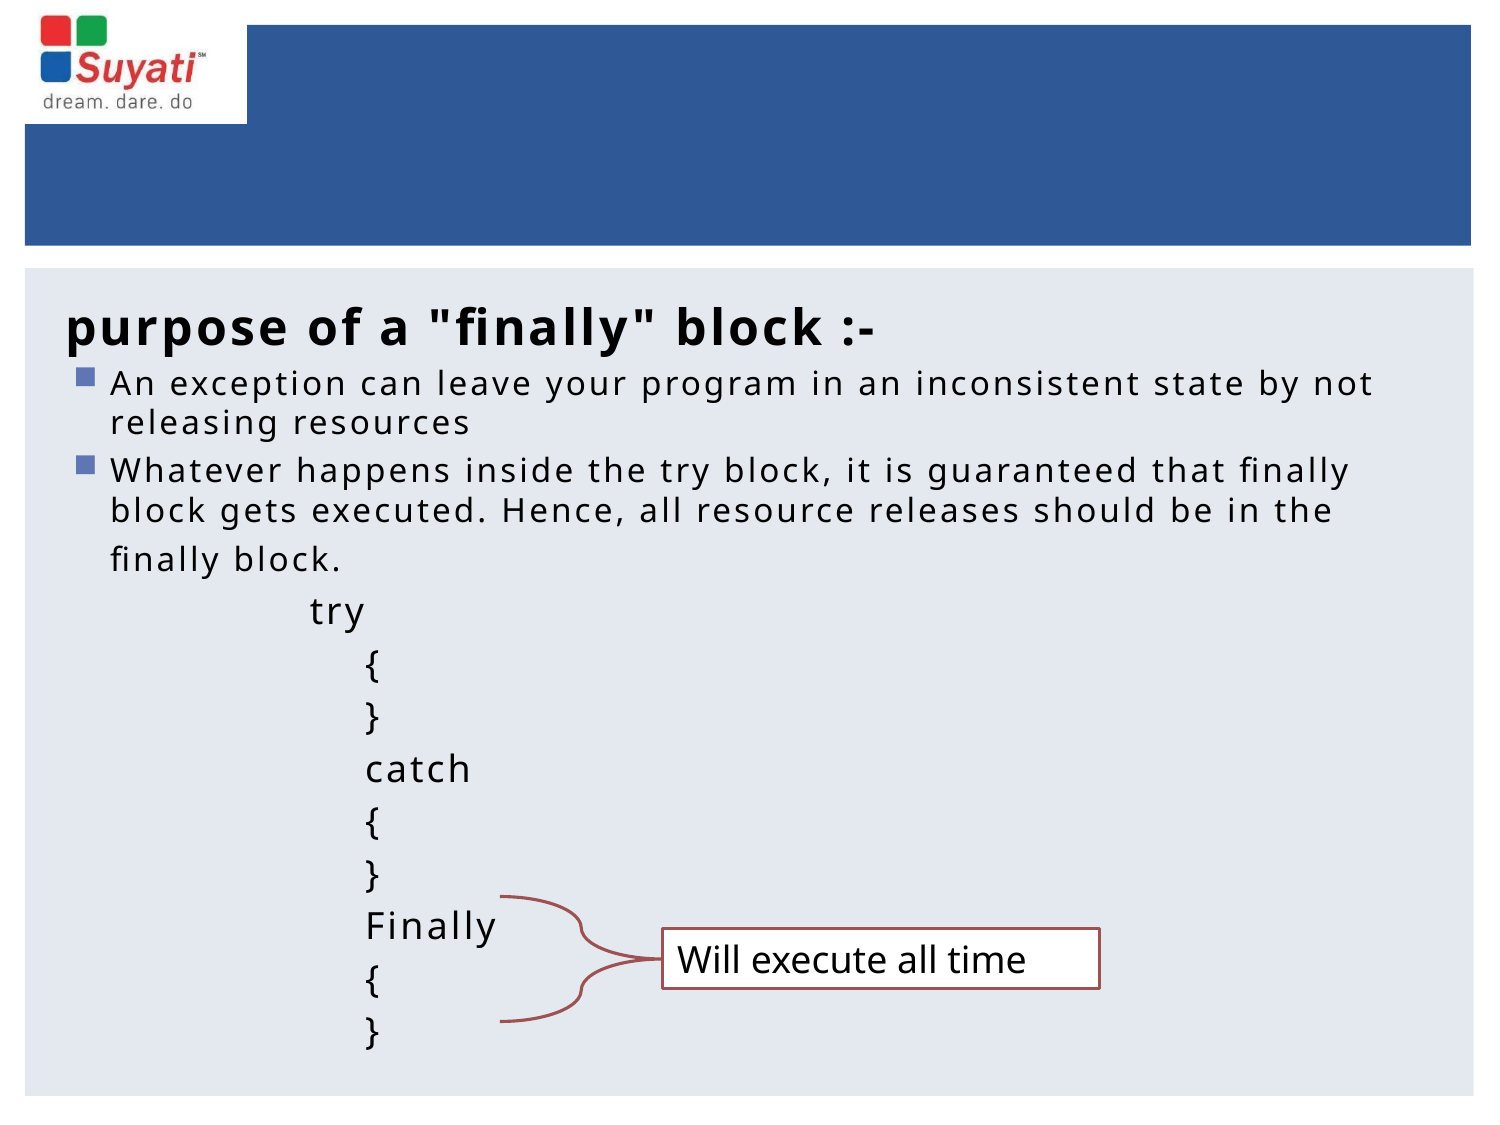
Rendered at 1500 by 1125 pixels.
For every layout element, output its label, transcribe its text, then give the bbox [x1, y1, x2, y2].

text_box [499, 894, 661, 1024]
list purpose of a "finally" block :- An exception can leave your program in an inconsistent state by not releasing resources Whatever happens inside the try block, it is guaranteed that finally block gets executed. Hence, all resource releases should be in the finally block. try { } catch { } Finally { } [50, 287, 1438, 1125]
text_box Will execute all time [661, 927, 1101, 990]
picture [0, 0, 247, 124]
